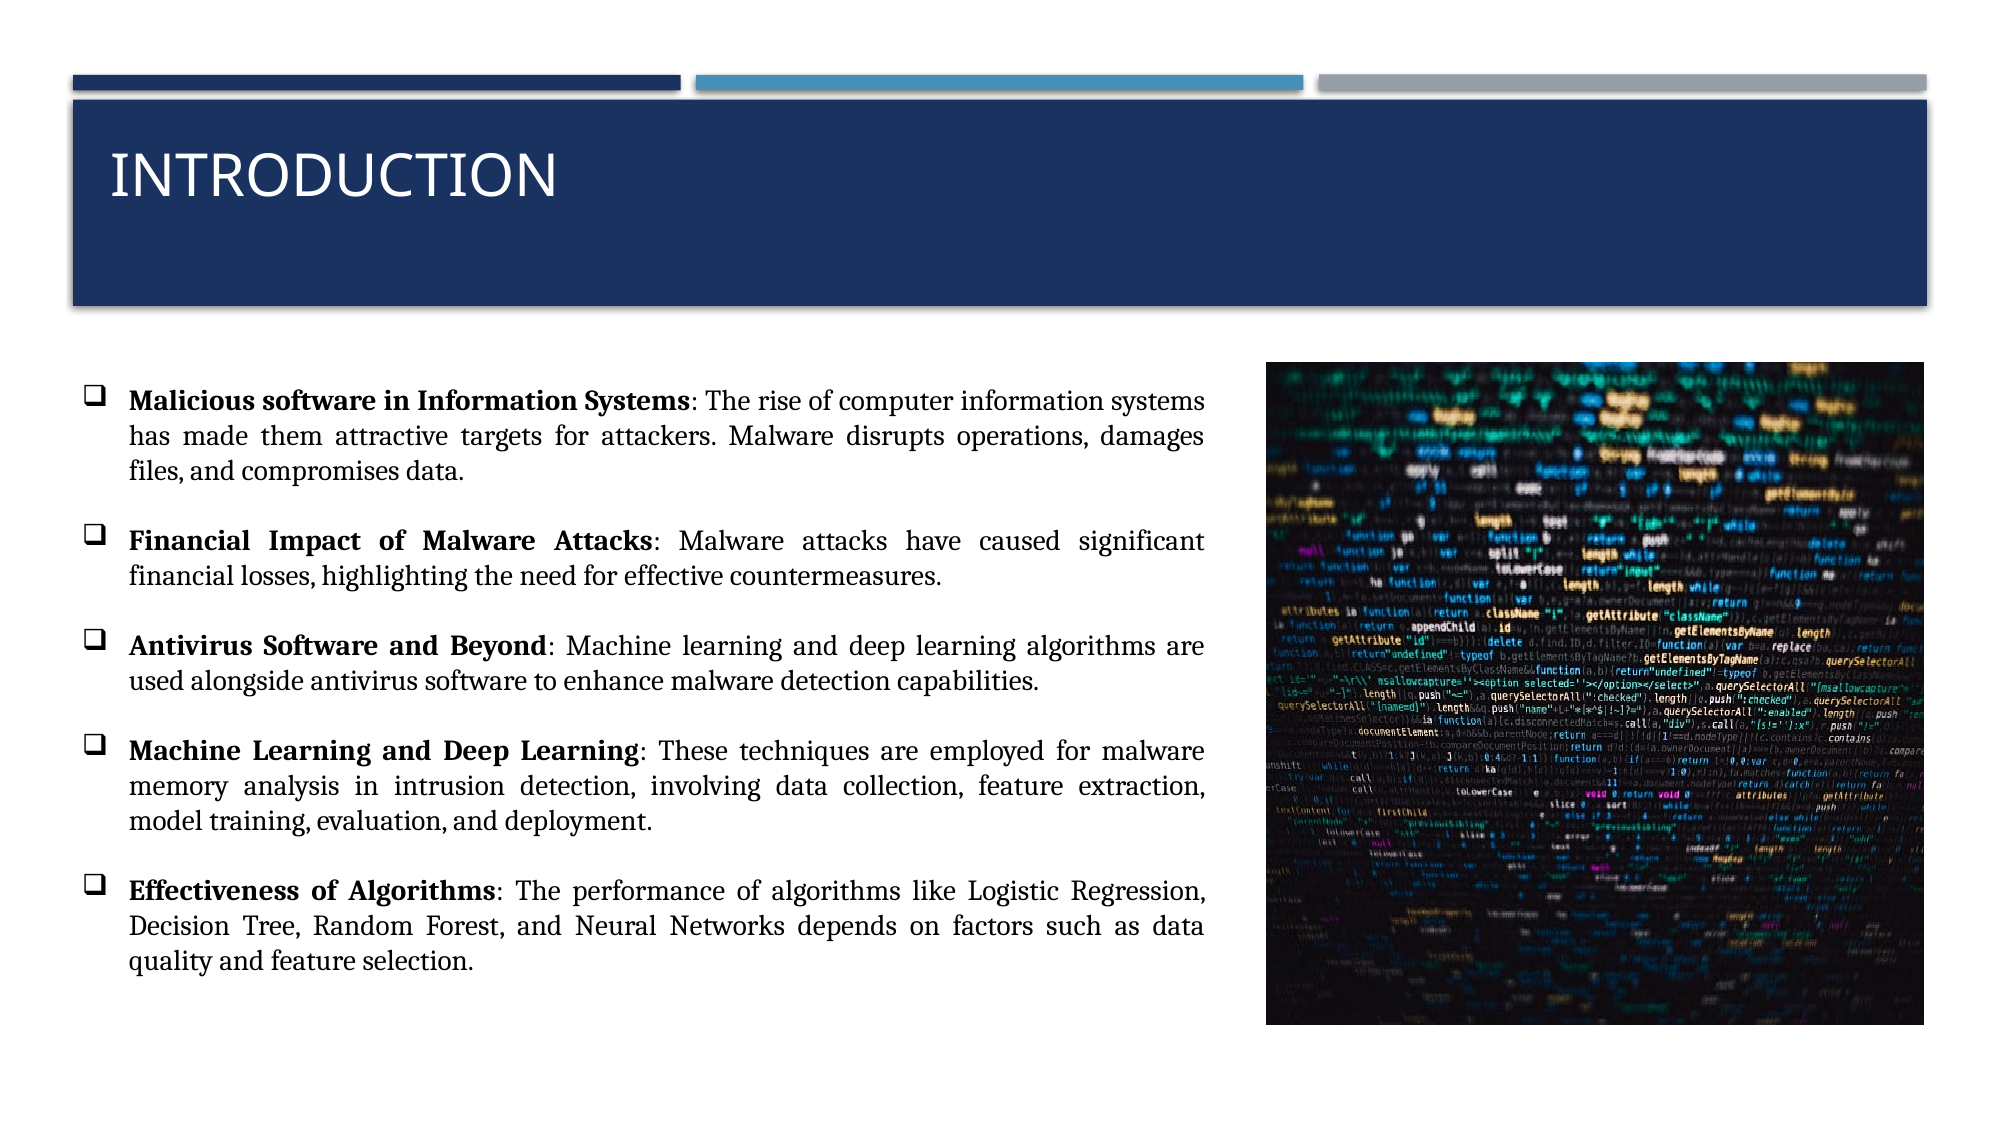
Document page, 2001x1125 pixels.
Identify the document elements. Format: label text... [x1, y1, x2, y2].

picture [1265, 362, 1924, 1025]
text_box Malicious software in Information Systems: The rise of computer information systems has made them attractive targets for attackers. Malware disrupts operations, damages files, and compromises data. Financial Impact of Malware Attacks: Malware attacks have caused significant financial losses, highlighting the need for effective countermeasures. Antivirus Software and Beyond: Machine learning and deep learning algorithms are used alongside antivirus software to enhance malware detection capabilities. Machine Learning and Deep Learning: These techniques are employed for malware memory analysis in intrusion detection, involving data collection, feature extraction, model training, evaluation, and deployment. Effectiveness of Algorithms: The performance of algorithms like Logistic Regression, Decision Tree, Random Forest, and Neural Networks depends on factors such as data quality and feature selection. [67, 374, 1221, 984]
picture [1604, 362, 1622, 370]
title Introduction [95, 129, 1905, 217]
